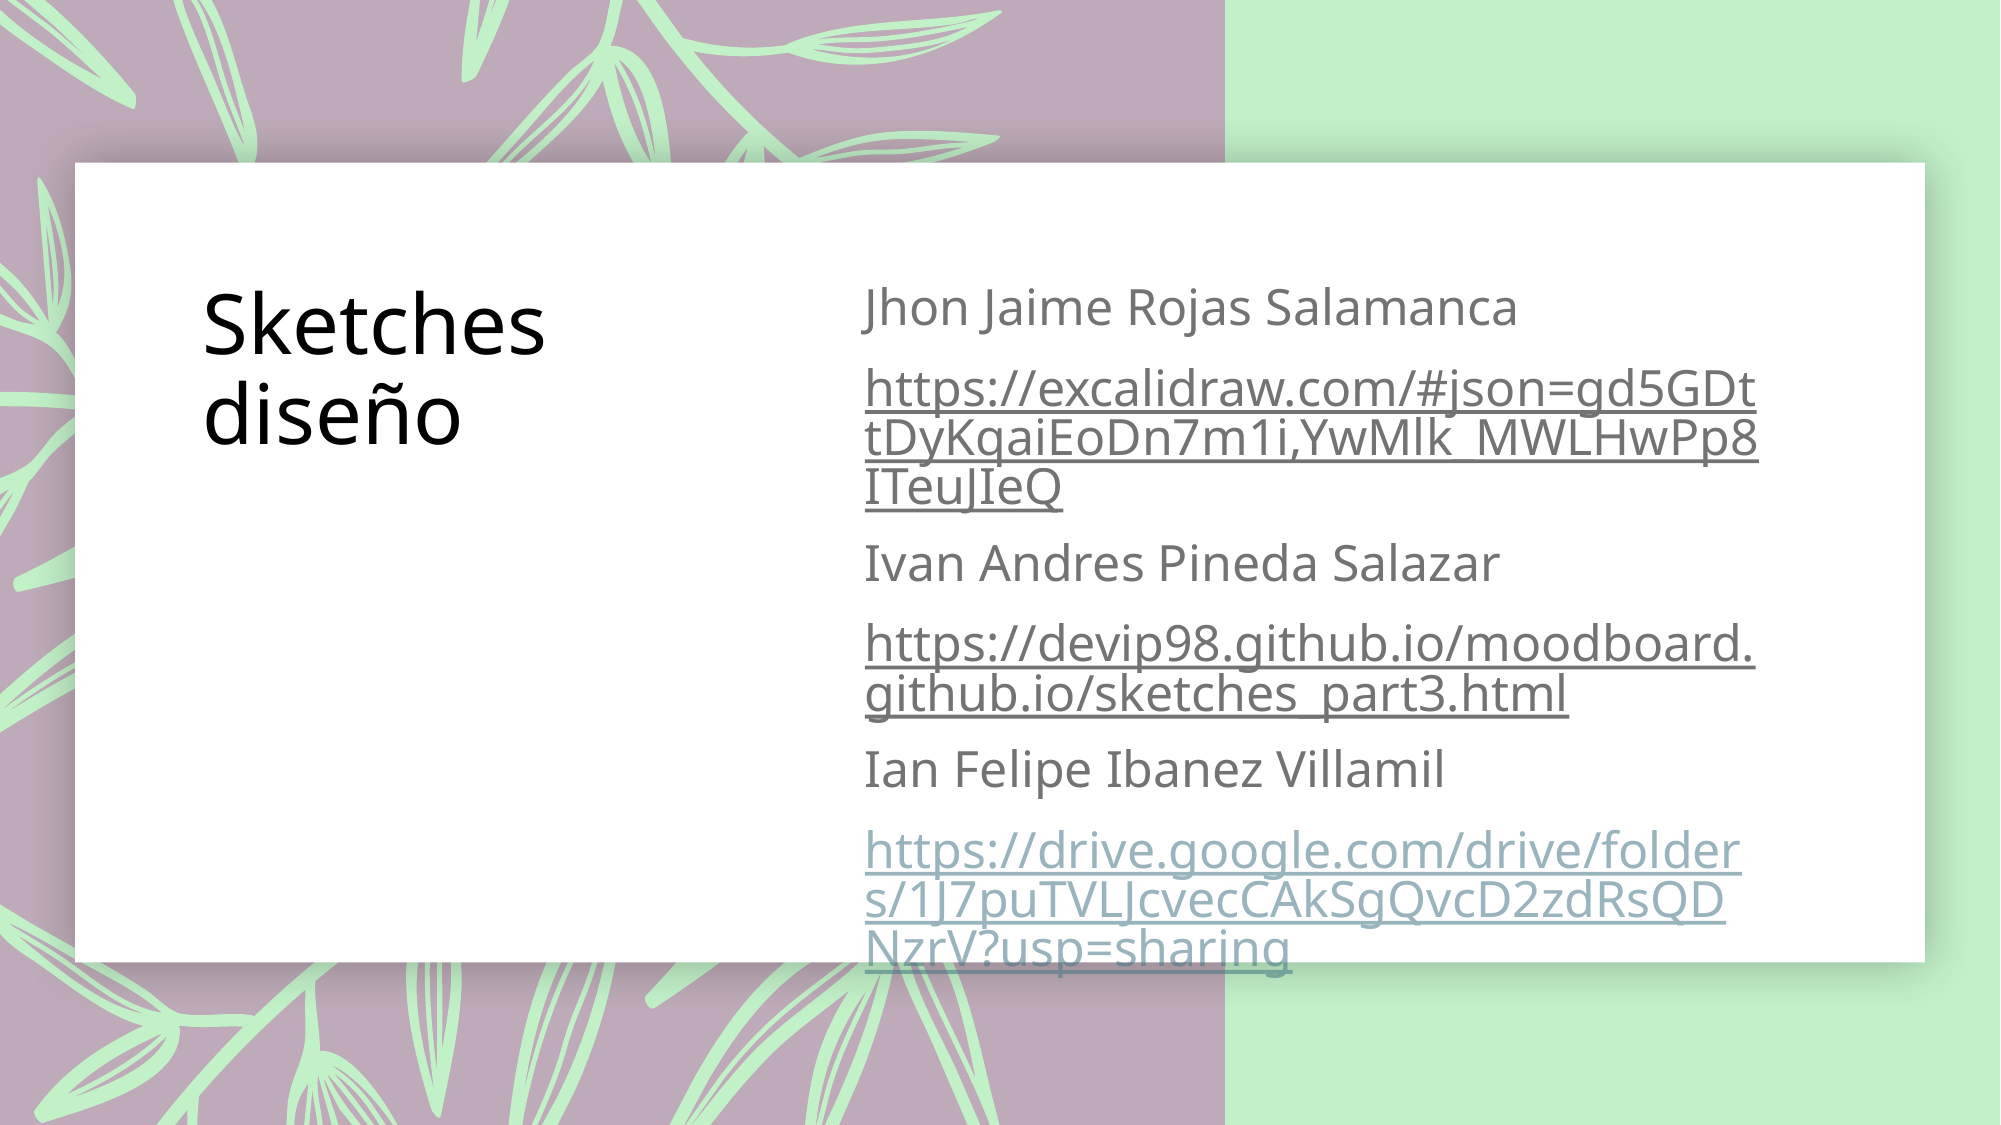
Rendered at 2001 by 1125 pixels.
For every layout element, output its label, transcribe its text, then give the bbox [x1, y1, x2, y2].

text_box [1226, 0, 2000, 1125]
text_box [0, 0, 1226, 1125]
text_box [1226, 161, 1927, 964]
list Jhon Jaime Rojas Salamanca https://excalidraw.com/#json=gd5GDttDyKqaiEoDn7m1i,YwMlk_MWLHwPp8ITeuJIeQ Ivan Andres Pineda Salazar https://devip98.github.io/moodboard.github.io/sketches_part3.html Ian Felipe Ibanez Villamil https://drive.google.com/drive/folders/1J7puTVLJcvecCAkSgQvcD2zdRsQDNzrV?usp=sharing [1226, 275, 1775, 850]
